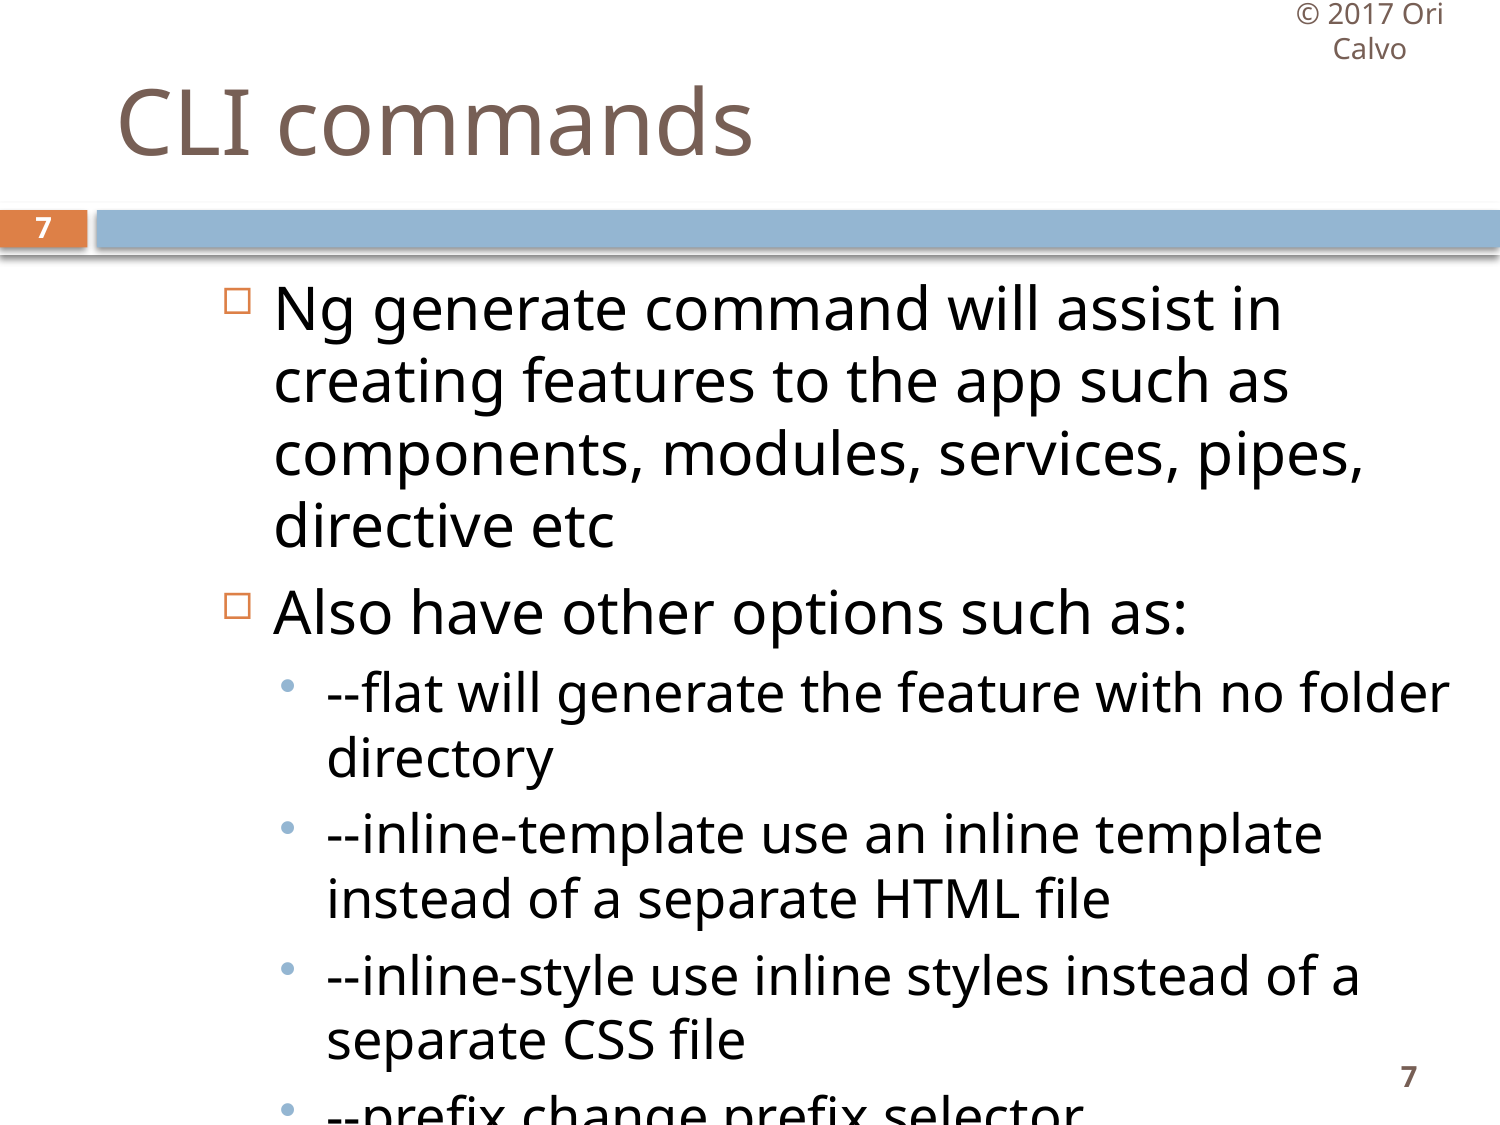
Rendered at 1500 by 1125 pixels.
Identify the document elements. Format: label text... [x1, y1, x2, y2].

footer © 2017 Ori Calvo [1240, 0, 1500, 60]
slide_number 7 [0, 208, 88, 249]
title CLI commands [100, 37, 1438, 200]
list Ng generate command will assist in creating features to the app such as components, modules, services, pipes, directive etc Also have other options such as: --flat will generate the feature with no folder directory --inline-template use an inline template instead of a separate HTML file --inline-style use inline styles instead of a separate CSS file --prefix change prefix selector [206, 262, 1500, 1125]
